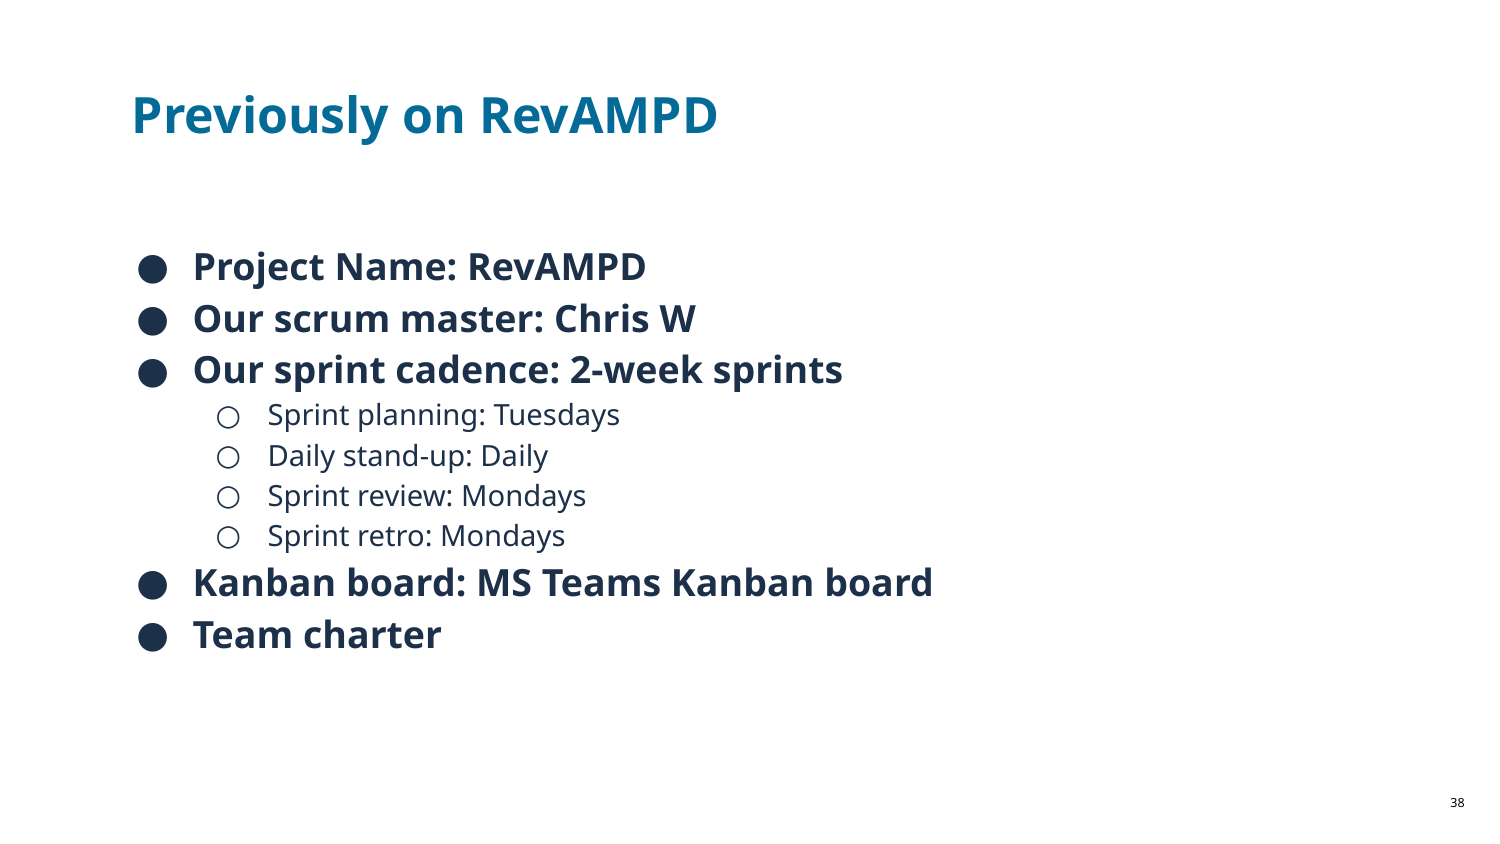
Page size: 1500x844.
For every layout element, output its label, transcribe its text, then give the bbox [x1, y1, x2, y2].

slide_number ‹#› [1389, 781, 1480, 825]
list Project Name: RevAMPD Our scrum master: Chris W Our sprint cadence: 2-week sprints Sprint planning: Tuesdays Daily stand-up: Daily Sprint review: Mondays Sprint retro: Mondays Kanban board: MS Teams Kanban board Team charter [102, 221, 1398, 782]
title Previously on RevAMPD [116, 68, 1329, 207]
